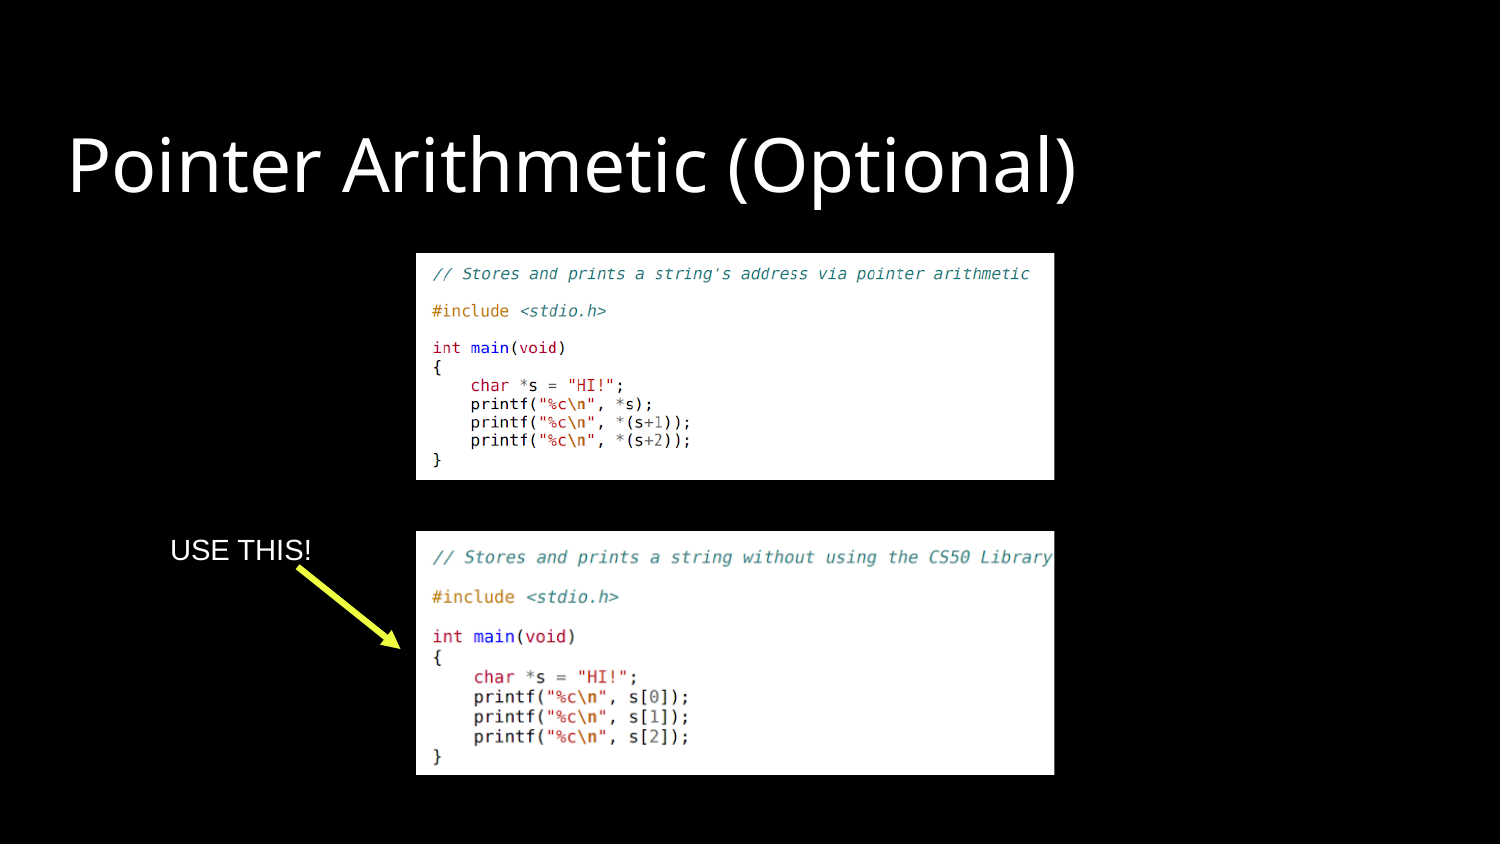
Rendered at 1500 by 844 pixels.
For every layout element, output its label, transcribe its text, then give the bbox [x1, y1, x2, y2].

picture [415, 253, 1055, 481]
text_box USE THIS! [155, 516, 1067, 623]
title Pointer Arithmetic (Optional) [51, 253, 1449, 591]
picture [415, 531, 1055, 775]
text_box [297, 566, 401, 650]
